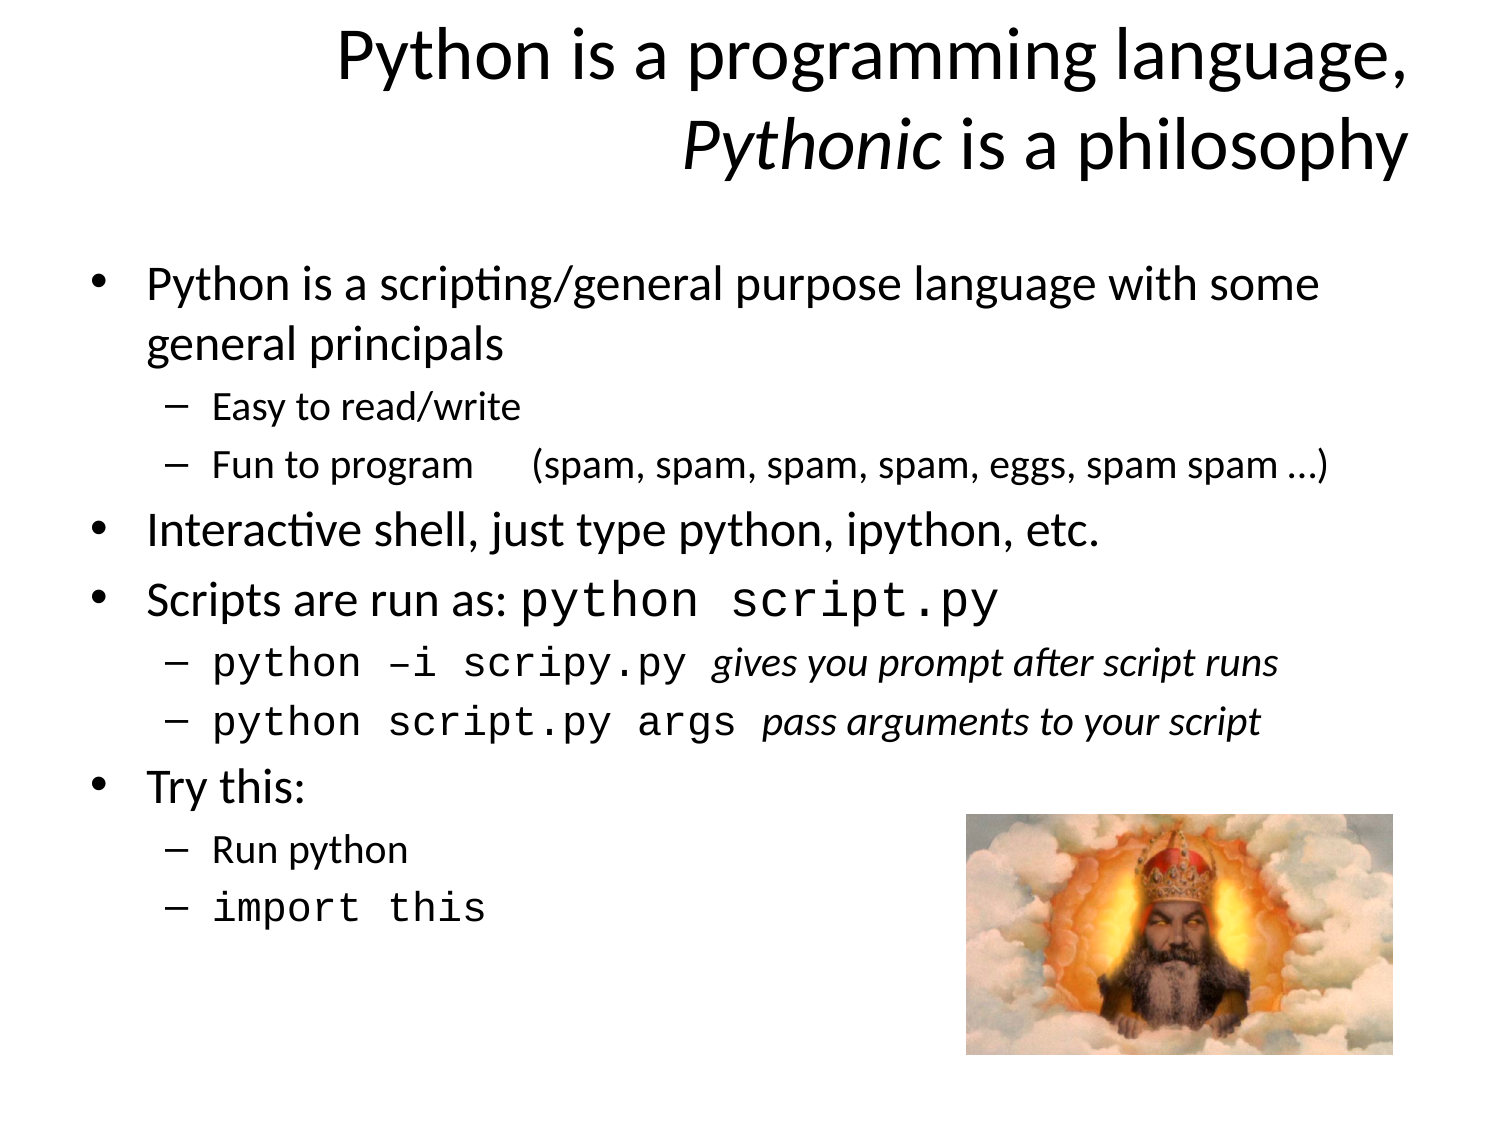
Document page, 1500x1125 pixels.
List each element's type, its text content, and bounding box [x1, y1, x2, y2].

list Python is a scripting/general purpose language with some general principals Easy to read/write Fun to program (spam, spam, spam, spam, eggs, spam spam …) Interactive shell, just type python, ipython, etc. Scripts are run as: python script.py python –i scripy.py gives you prompt after script runs python script.py args pass arguments to your script Try this: Run python import this [75, 242, 1425, 982]
picture [966, 813, 1394, 1055]
title Python is a programming language, Pythonic is a philosophy [75, 24, 1425, 165]
